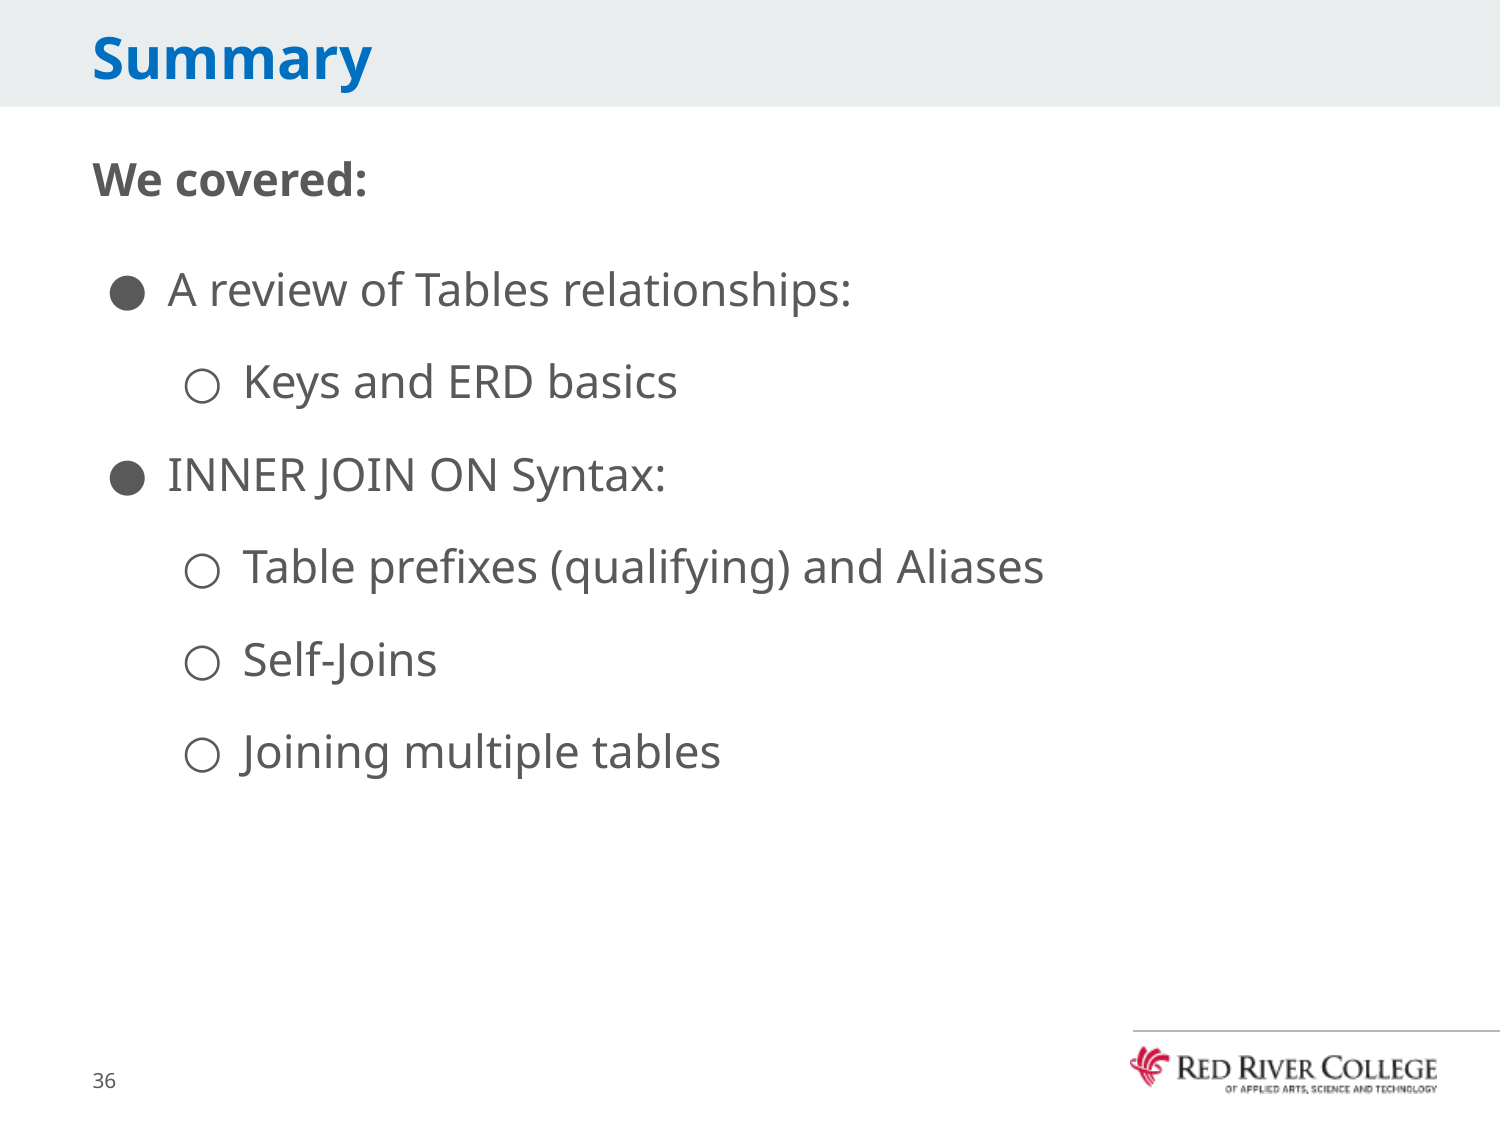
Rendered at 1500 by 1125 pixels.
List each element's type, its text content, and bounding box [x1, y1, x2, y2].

title Summary [77, 21, 1259, 104]
list We covered: A review of Tables relationships: Keys and ERD basics INNER JOIN ON Syntax: Table prefixes (qualifying) and Aliases Self-Joins Joining multiple tables [77, 142, 1439, 892]
slide_number 36 [77, 1038, 263, 1125]
picture [1130, 1046, 1437, 1094]
